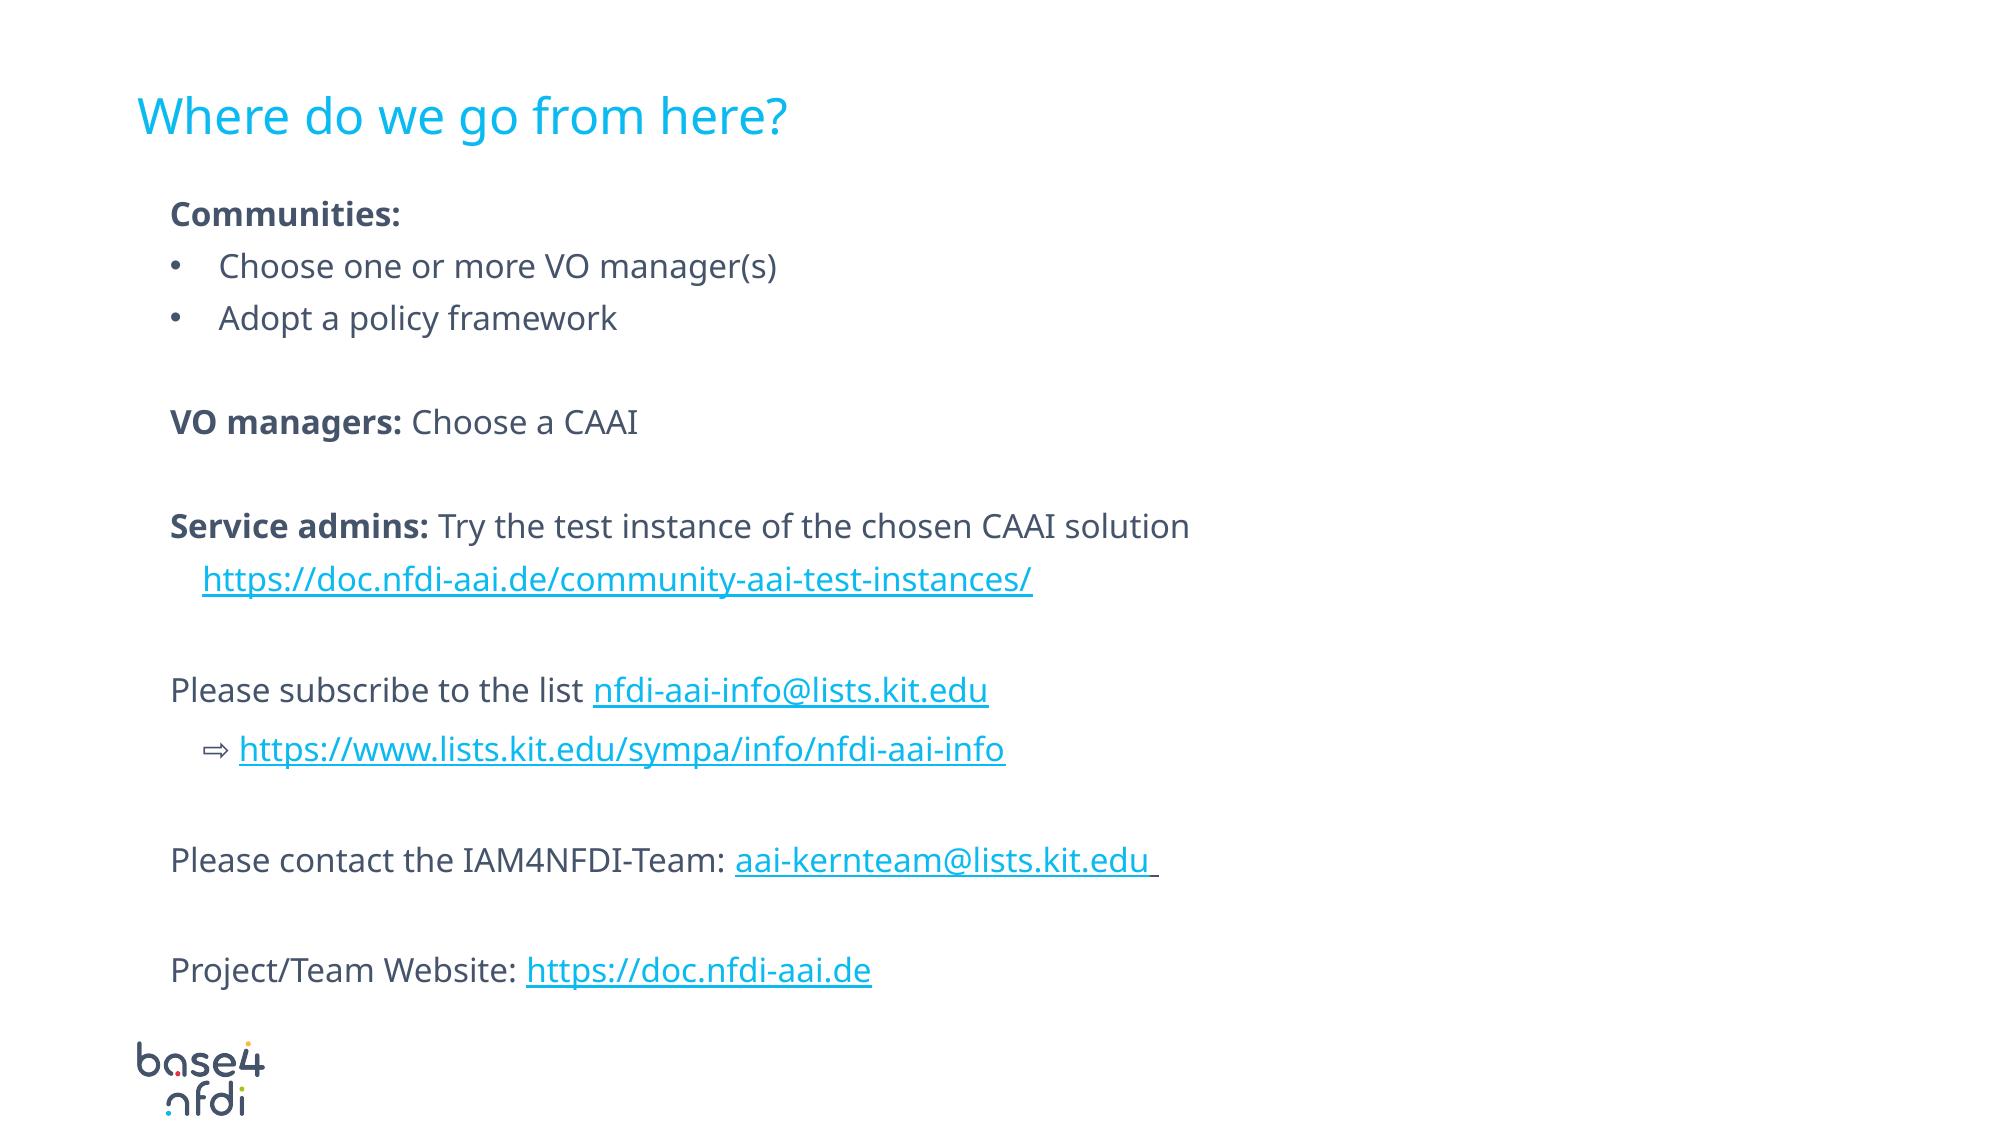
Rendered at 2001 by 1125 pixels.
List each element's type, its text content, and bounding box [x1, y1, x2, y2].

title Where do we go from here? [137, 72, 1863, 180]
list Communities: Choose one or more VO manager(s) Adopt a policy framework VO managers: Choose a CAAI Service admins: Try the test instance of the chosen CAAI solution https://doc.nfdi-aai.de/community-aai-test-instances/ Please subscribe to the list nfdi-aai-info@lists.kit.edu ⇨ https://www.lists.kit.edu/sympa/info/nfdi-aai-info Please contact the IAM4NFDI-Team: aai-kernteam@lists.kit.edu Project/Team Website: https://doc.nfdi-aai.de [137, 180, 1863, 1006]
picture [137, 1041, 265, 1116]
